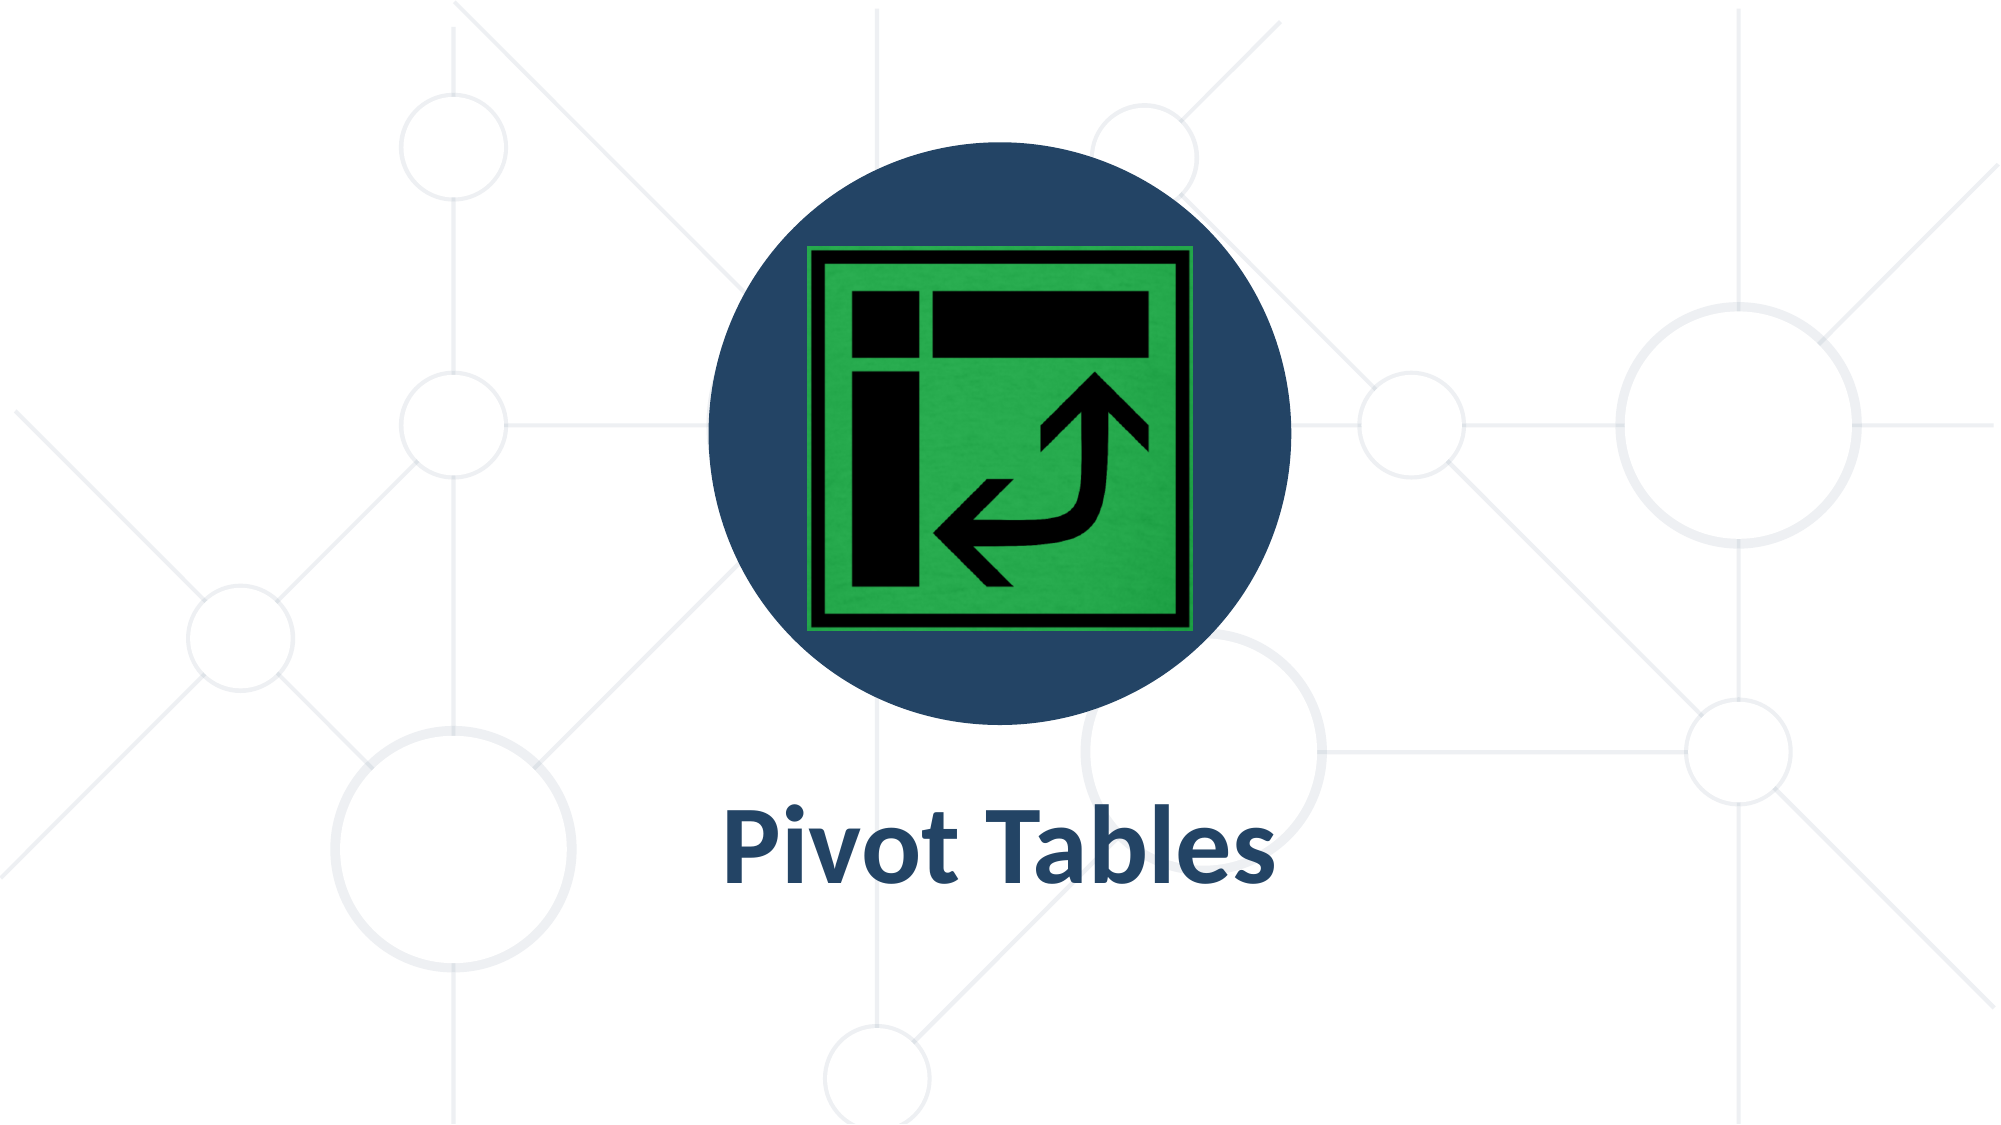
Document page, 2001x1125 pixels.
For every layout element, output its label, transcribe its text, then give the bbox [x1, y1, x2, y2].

list Pivot Tables [100, 771, 1900, 898]
picture [807, 246, 1193, 632]
